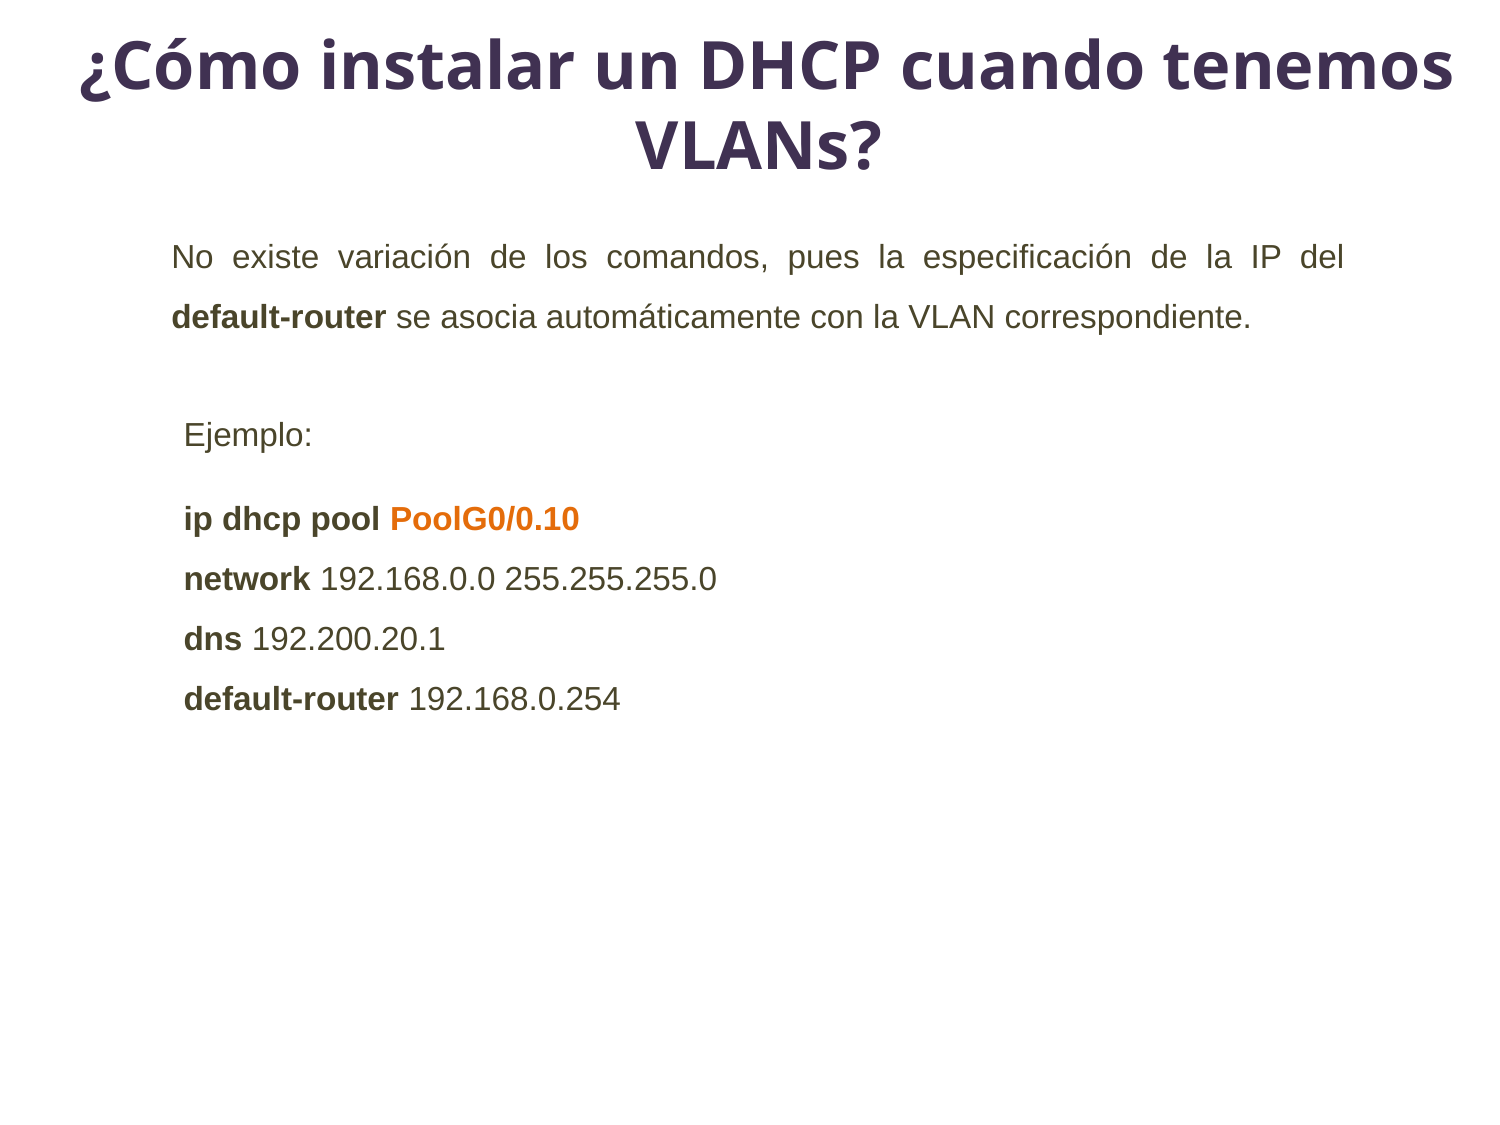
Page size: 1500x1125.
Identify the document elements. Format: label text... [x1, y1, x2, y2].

text_box No existe variación de los comandos, pues la especificación de la IP del default-router se asocia automáticamente con la VLAN correspondiente. [156, 208, 1362, 343]
text_box ¿Cómo instalar un DHCP cuando tenemos VLANs? [23, 8, 1495, 197]
text_box Ejemplo: ip dhcp pool PoolG0/0.10 network 192.168.0.0 255.255.255.0 dns 192.200.20.1 default-router 192.168.0.254 [93, 385, 1407, 785]
